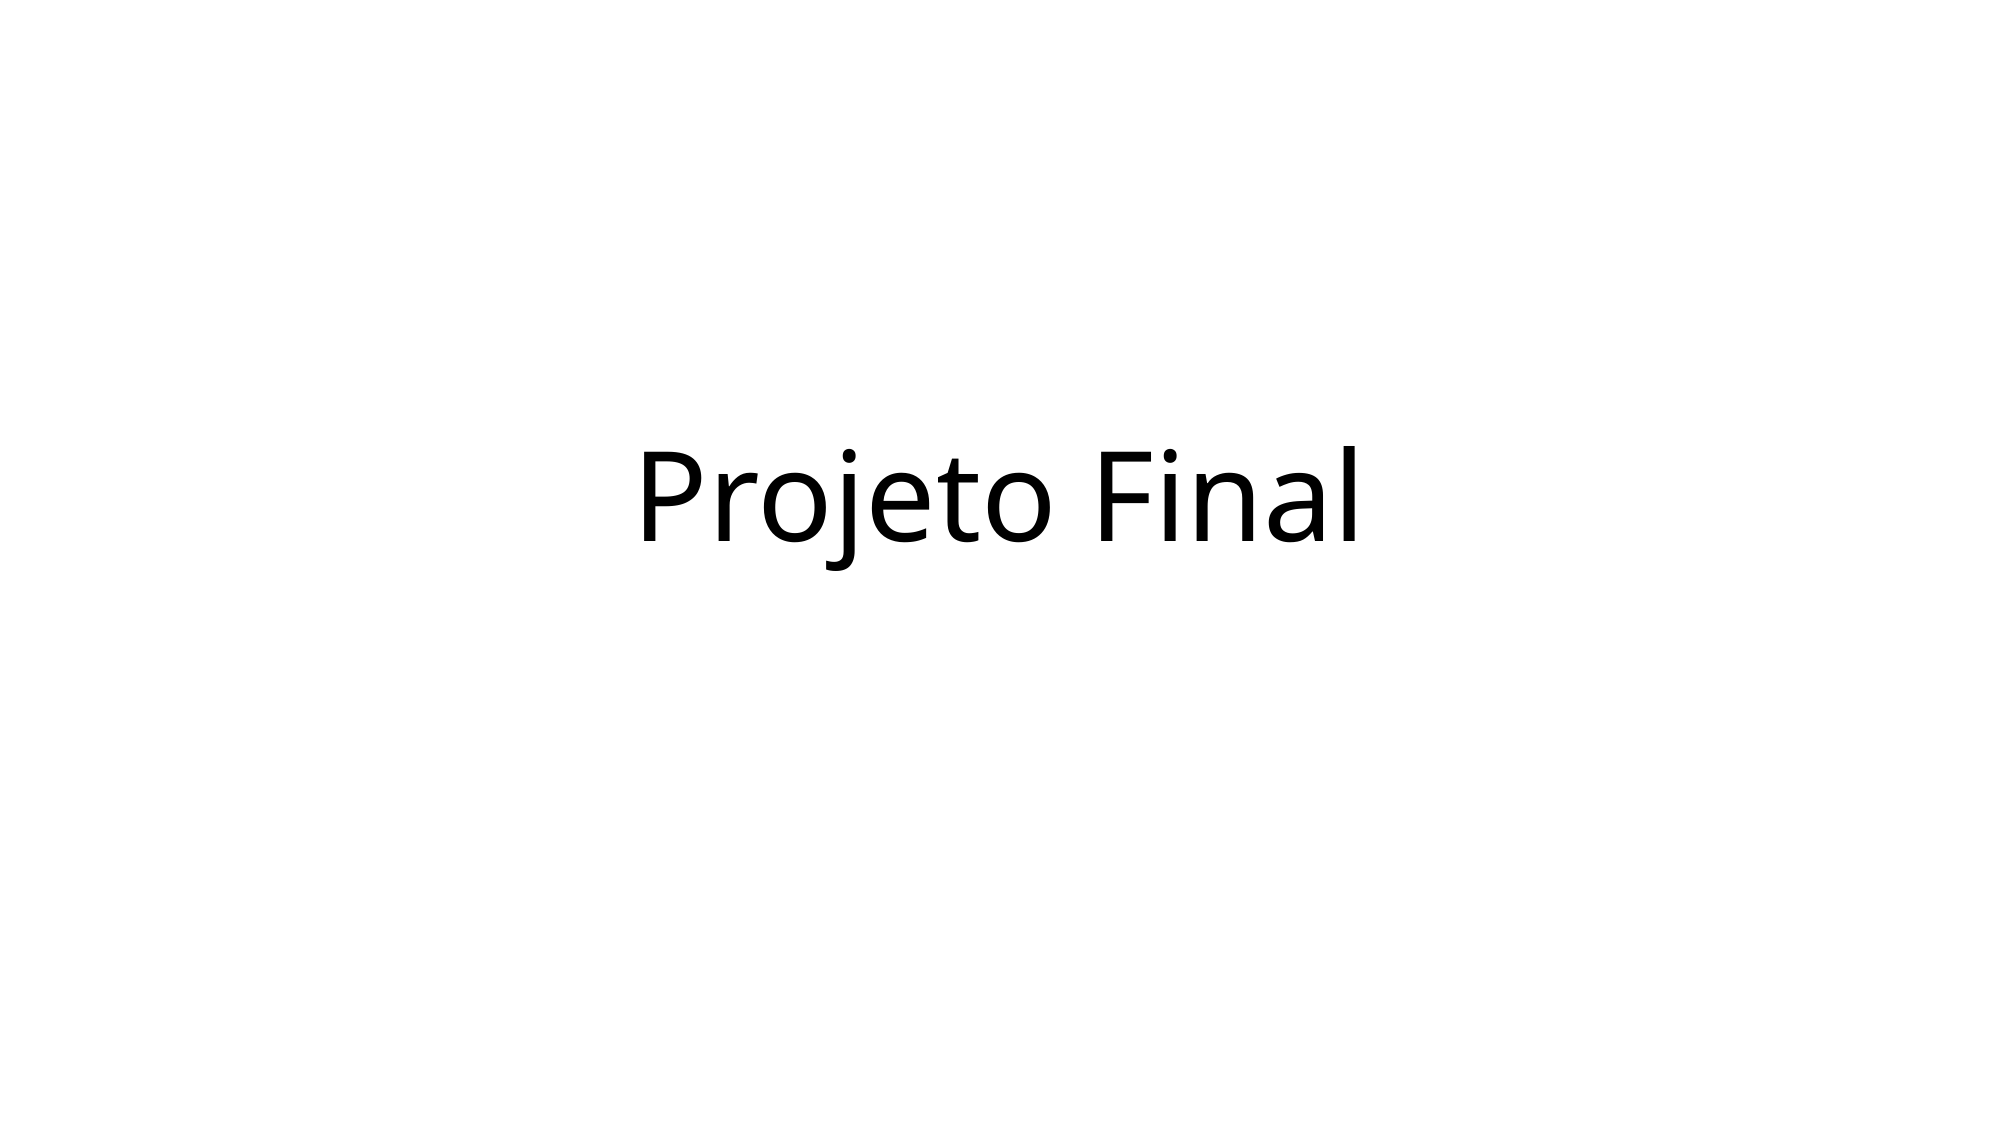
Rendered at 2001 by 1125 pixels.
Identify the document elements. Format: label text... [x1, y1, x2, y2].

title Projeto Final [249, 184, 1750, 576]
